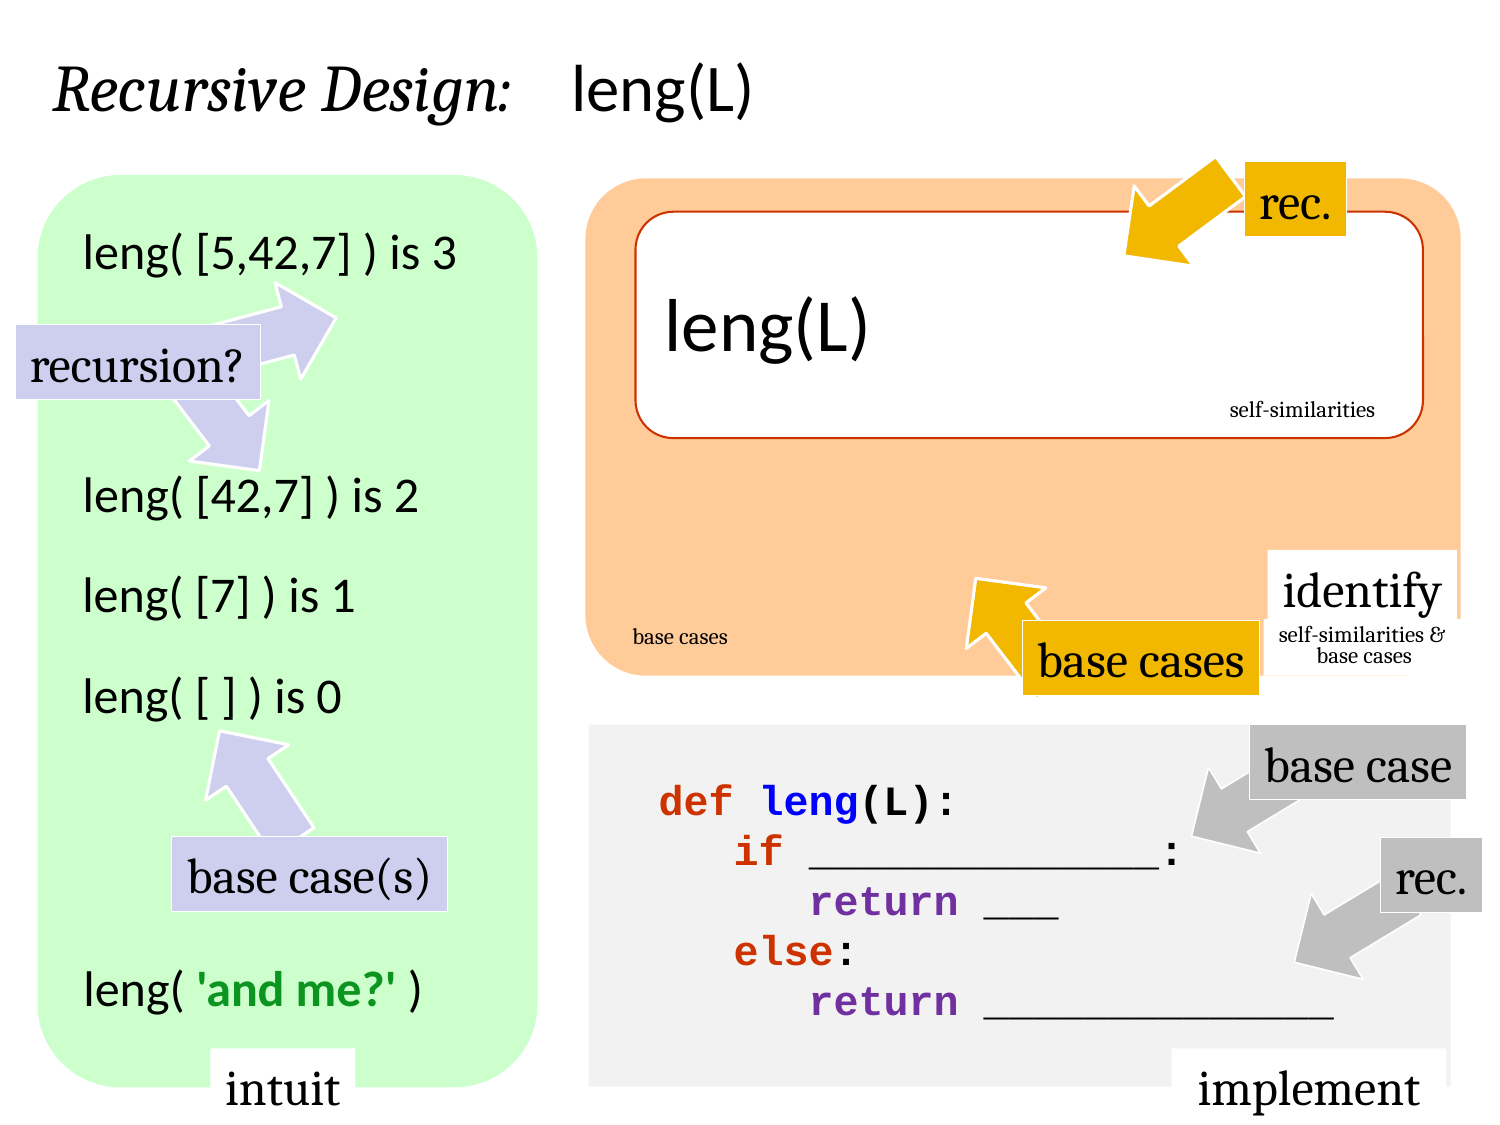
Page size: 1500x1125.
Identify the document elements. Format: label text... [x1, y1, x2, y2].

text_box [635, 211, 1423, 439]
text_box rec. [1244, 161, 1347, 237]
text_box [966, 578, 1046, 681]
text_box self-similarities [1202, 393, 1404, 430]
text_box base case [1249, 724, 1467, 800]
text_box self-similarities & base cases [1263, 619, 1465, 676]
text_box [205, 730, 314, 836]
text_box rec. [1380, 837, 1483, 913]
text_box leng(L) [650, 268, 1361, 374]
text_box Recursive Design: leng(L) [37, 37, 825, 133]
text_box [1123, 156, 1244, 267]
text_box [1294, 881, 1422, 980]
text_box implement [1171, 1048, 1447, 1123]
text_box def leng(L): if ______________: return ___ else: return ______________ [643, 766, 1429, 1032]
text_box identify [1267, 549, 1457, 619]
text_box leng( 'and me?' ) [68, 949, 439, 1024]
text_box base cases [617, 620, 819, 657]
text_box intuit [210, 1048, 356, 1123]
text_box [585, 178, 1461, 676]
text_box leng( [5,42,7] ) is 3 [68, 211, 473, 287]
text_box leng( [ ] ) is 0 [67, 656, 357, 731]
text_box [588, 724, 1451, 1087]
text_box [37, 174, 538, 1088]
text_box recursion? [15, 324, 261, 400]
text_box base cases [1022, 620, 1260, 696]
text_box leng( [42,7] ) is 2 [67, 455, 435, 531]
text_box [174, 400, 269, 471]
text_box [1191, 767, 1300, 854]
text_box [216, 282, 337, 380]
text_box leng( [7] ) is 1 [67, 555, 371, 631]
text_box base case(s) [171, 836, 448, 912]
